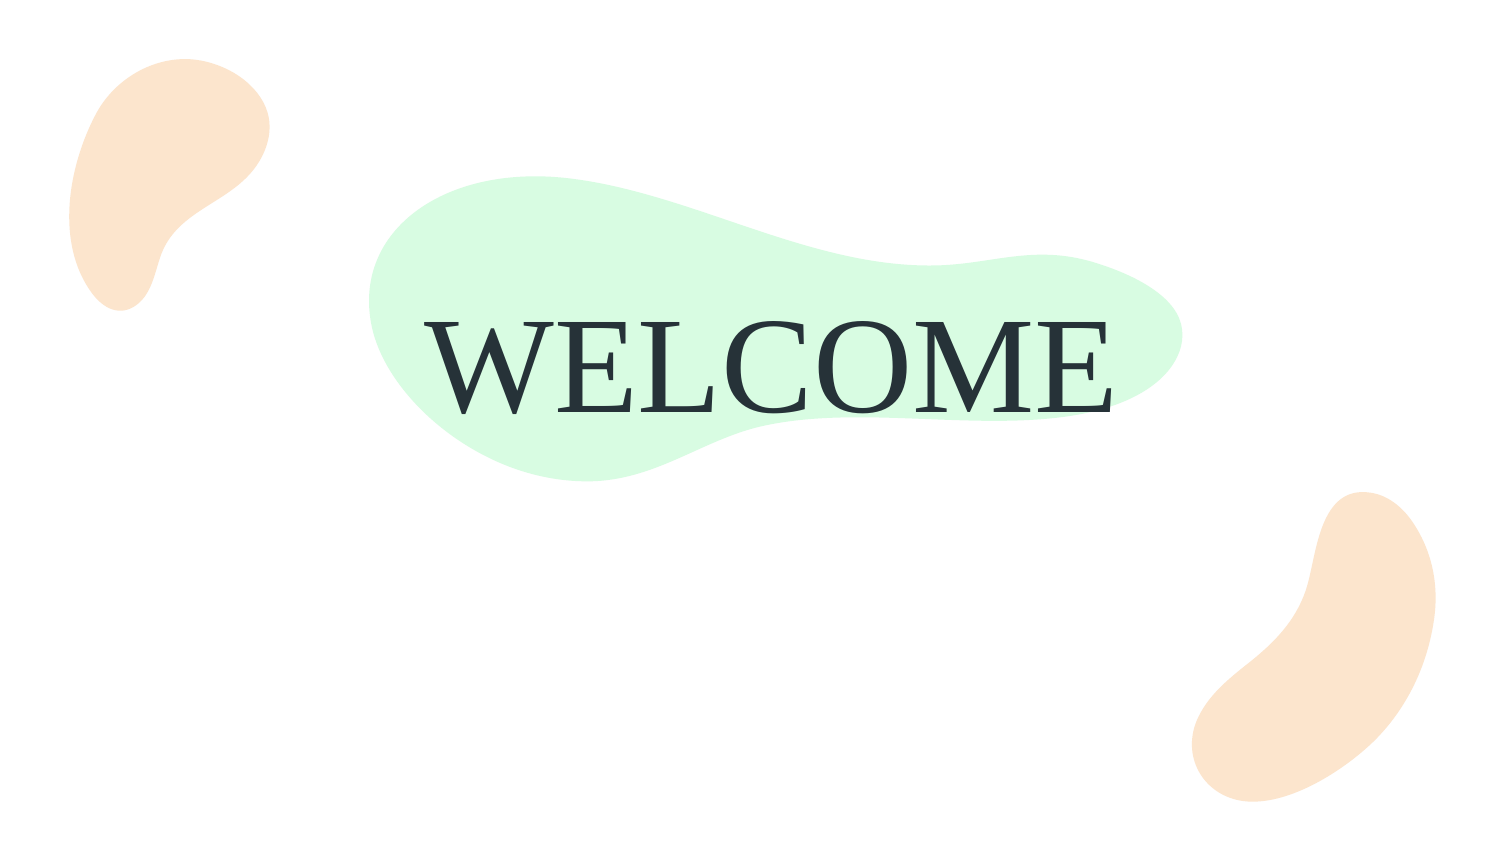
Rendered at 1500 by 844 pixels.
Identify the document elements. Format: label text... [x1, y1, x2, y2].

title WELCOME [246, 260, 1298, 433]
text_box [1191, 492, 1436, 802]
text_box [69, 59, 270, 311]
